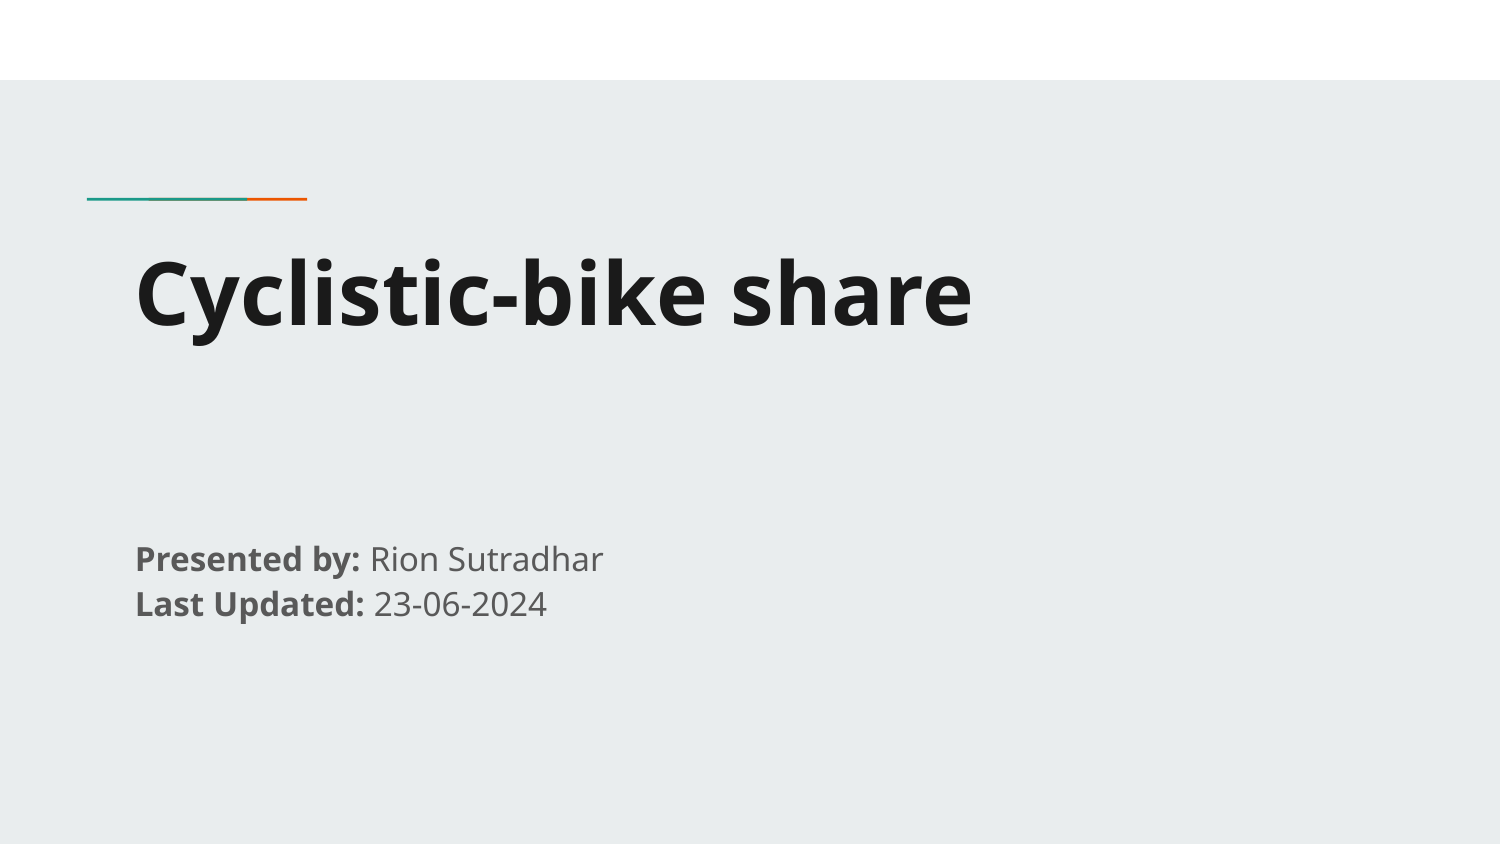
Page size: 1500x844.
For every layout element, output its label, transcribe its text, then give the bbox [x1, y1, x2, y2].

subtitle Presented by: Rion Sutradhar Last Updated: 23-06-2024 [119, 520, 1381, 701]
title Cyclistic-bike share [119, 216, 1381, 490]
